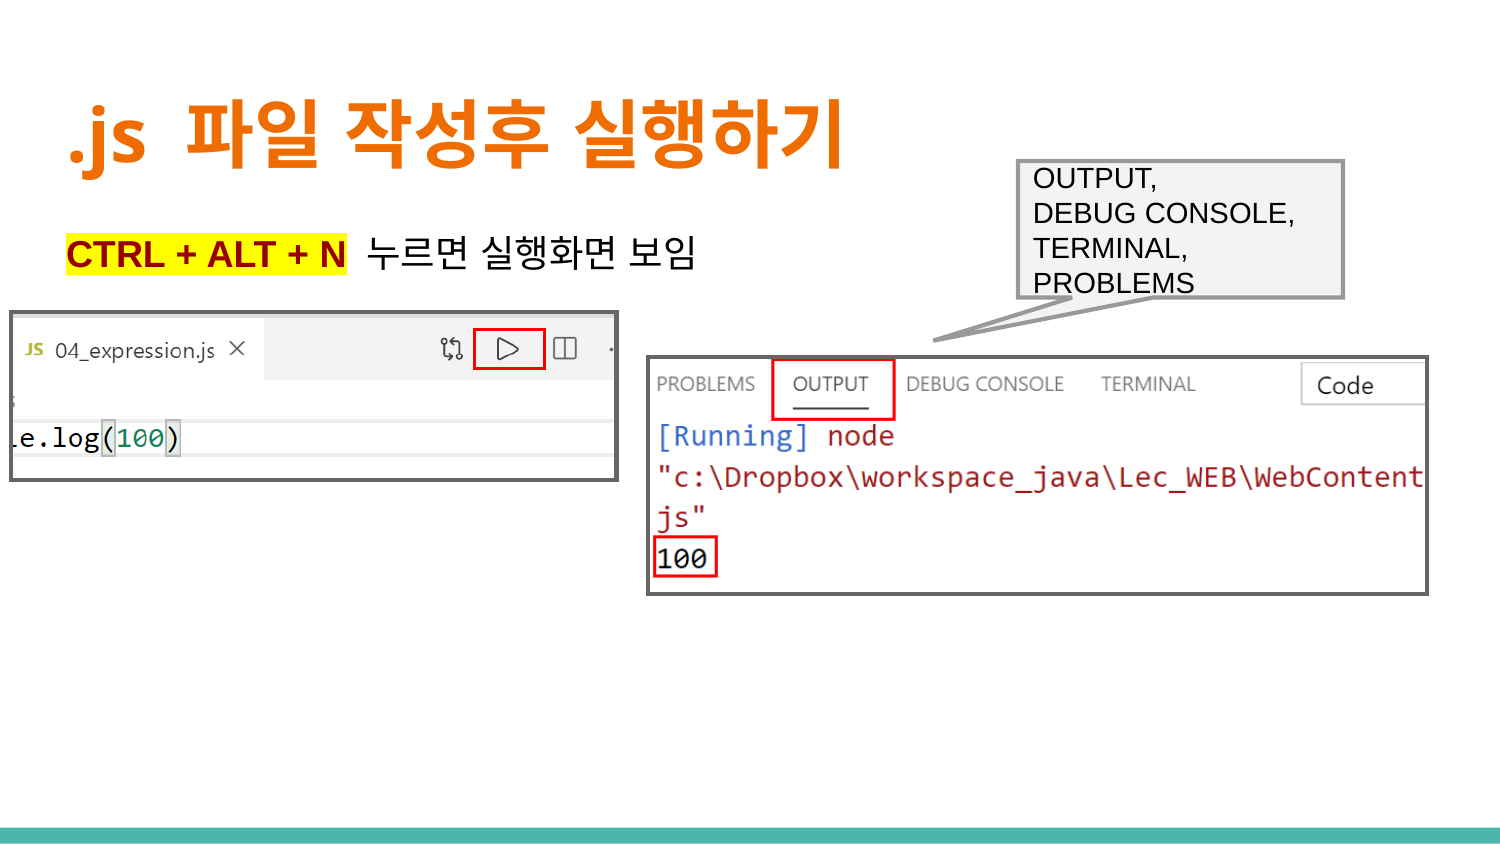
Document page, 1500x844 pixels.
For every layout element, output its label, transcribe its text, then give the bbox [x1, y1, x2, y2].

text_box OUTPUT, DEBUG CONSOLE, TERMINAL, PROBLEMS [933, 160, 1343, 341]
picture [649, 358, 1426, 592]
title .js 파일 작성후 실행하기 [51, 72, 1449, 189]
list CTRL + ALT + N 누르면 실행화면 보임 [51, 207, 836, 262]
picture [12, 313, 615, 479]
